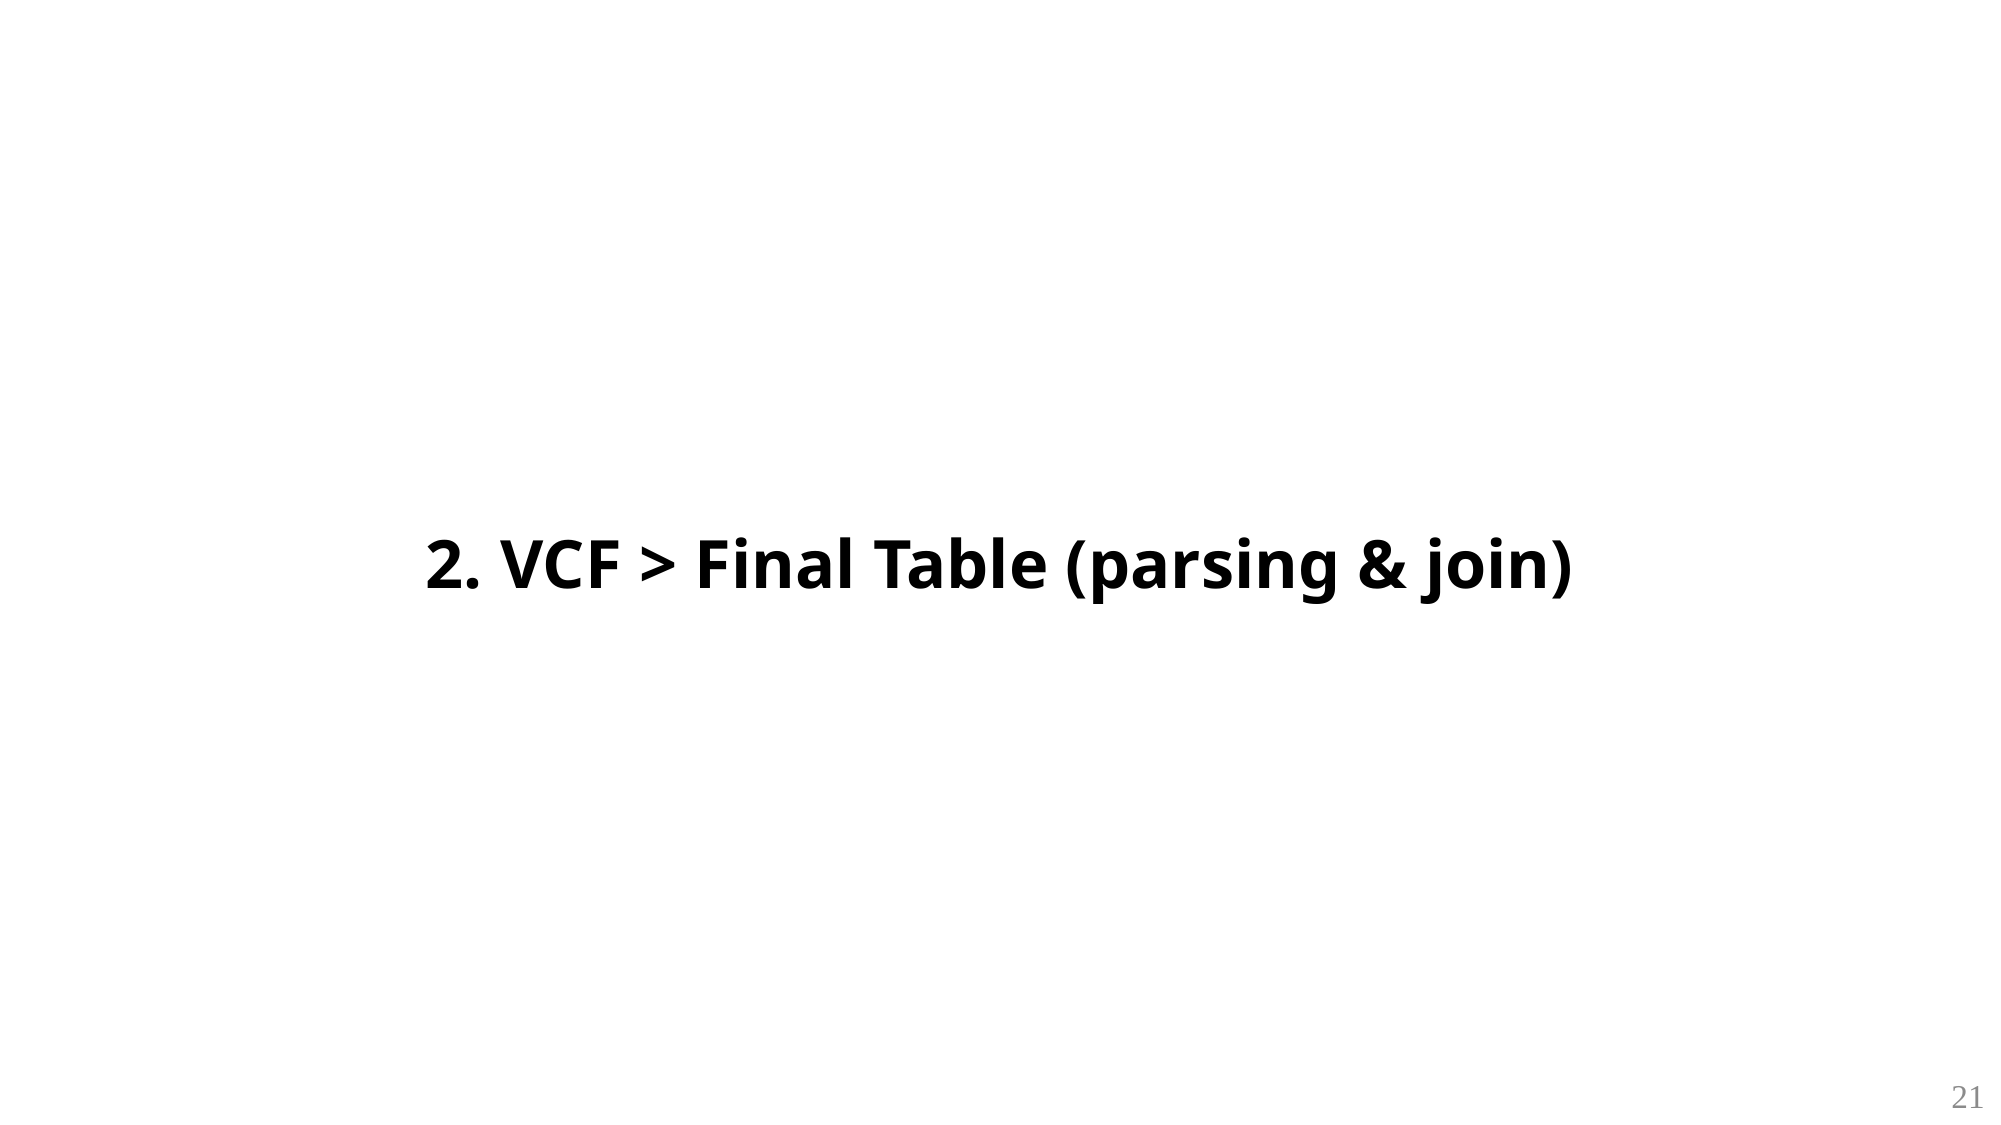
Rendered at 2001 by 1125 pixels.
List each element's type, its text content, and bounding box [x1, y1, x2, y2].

text_box 2. VCF > Final Table (parsing & join) [178, 514, 1821, 610]
slide_number 21 [1550, 1065, 2000, 1125]
